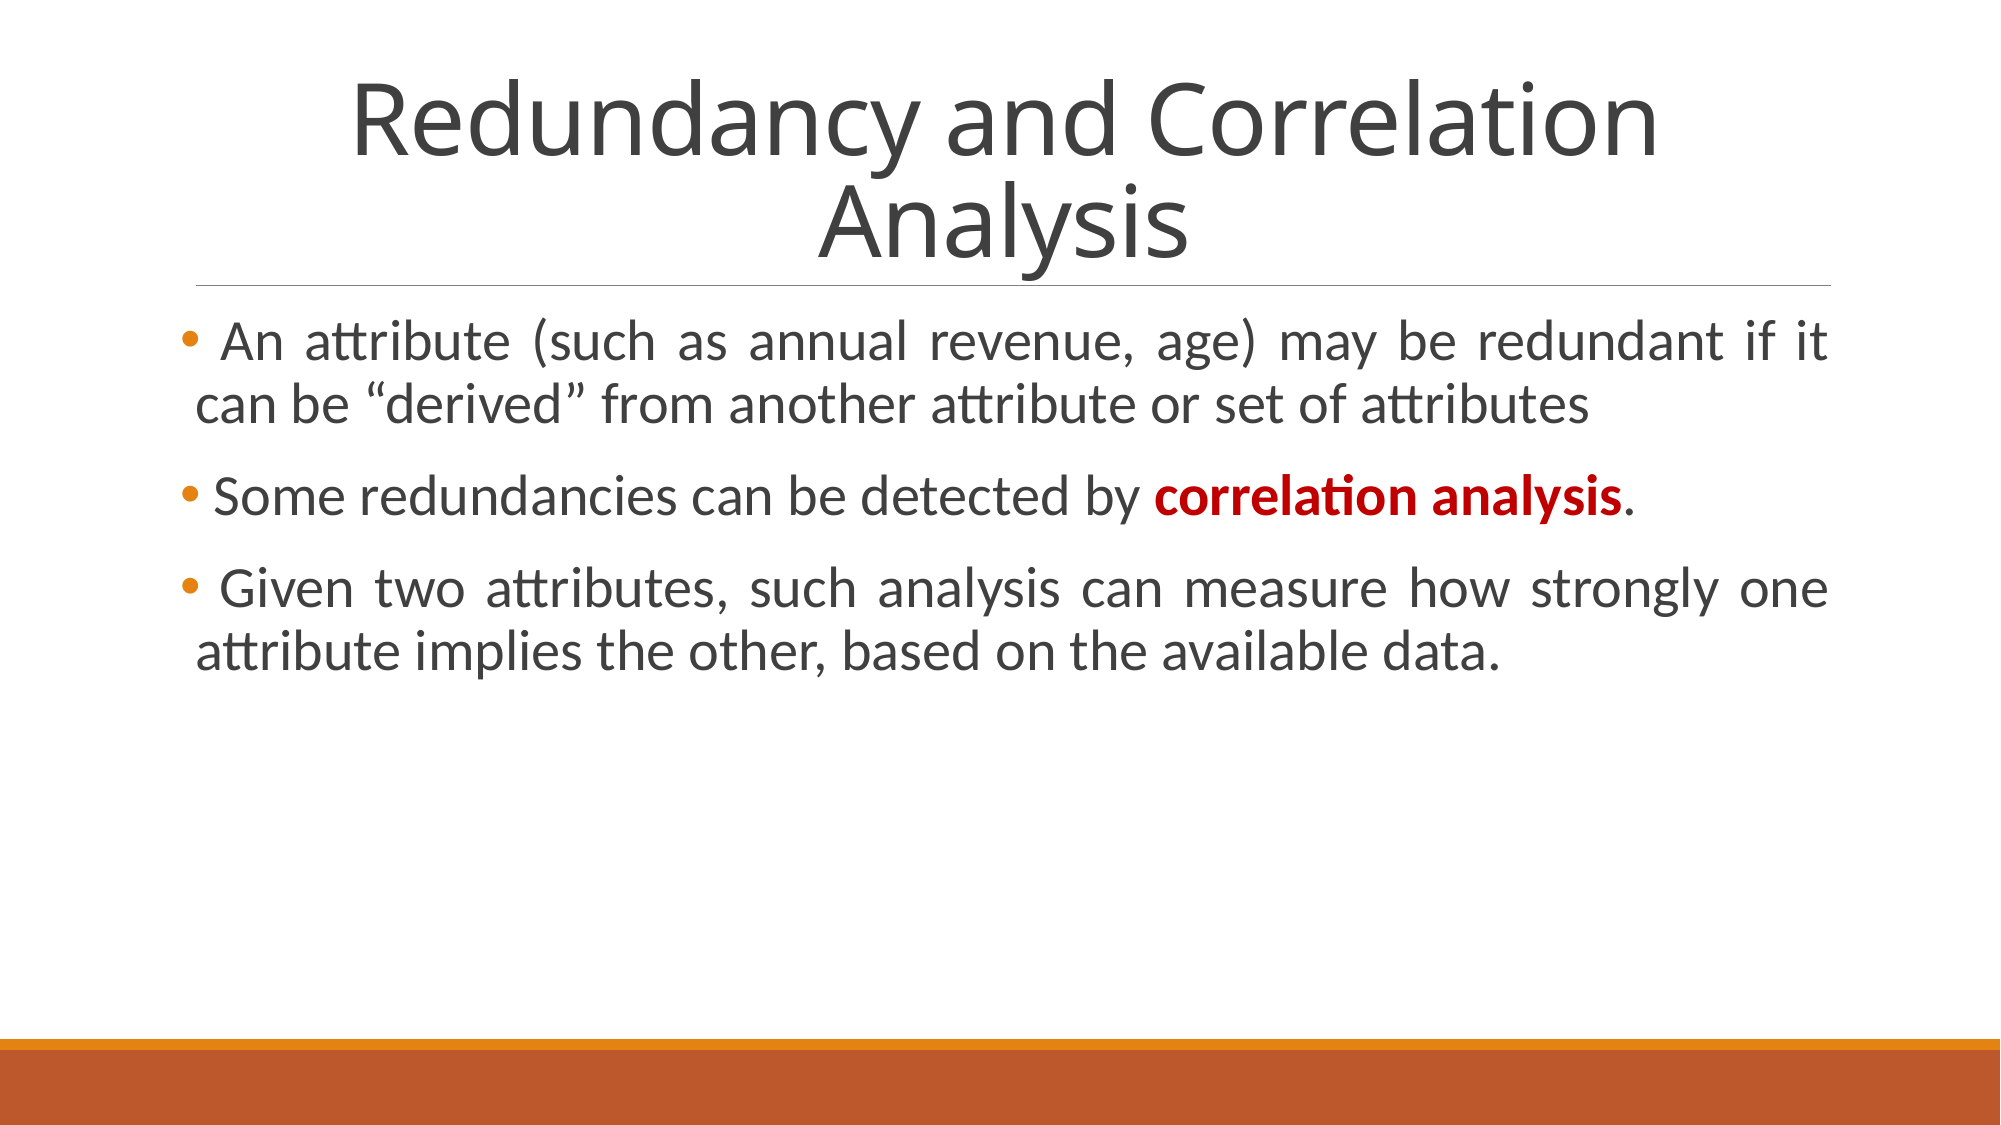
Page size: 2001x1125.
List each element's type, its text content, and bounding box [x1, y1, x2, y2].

title Redundancy and Correlation Analysis [180, 47, 1830, 285]
list An attribute (such as annual revenue, age) may be redundant if it can be “derived” from another attribute or set of attributes Some redundancies can be detected by correlation analysis. Given two attributes, such analysis can measure how strongly one attribute implies the other, based on the available data. [180, 302, 1830, 963]
